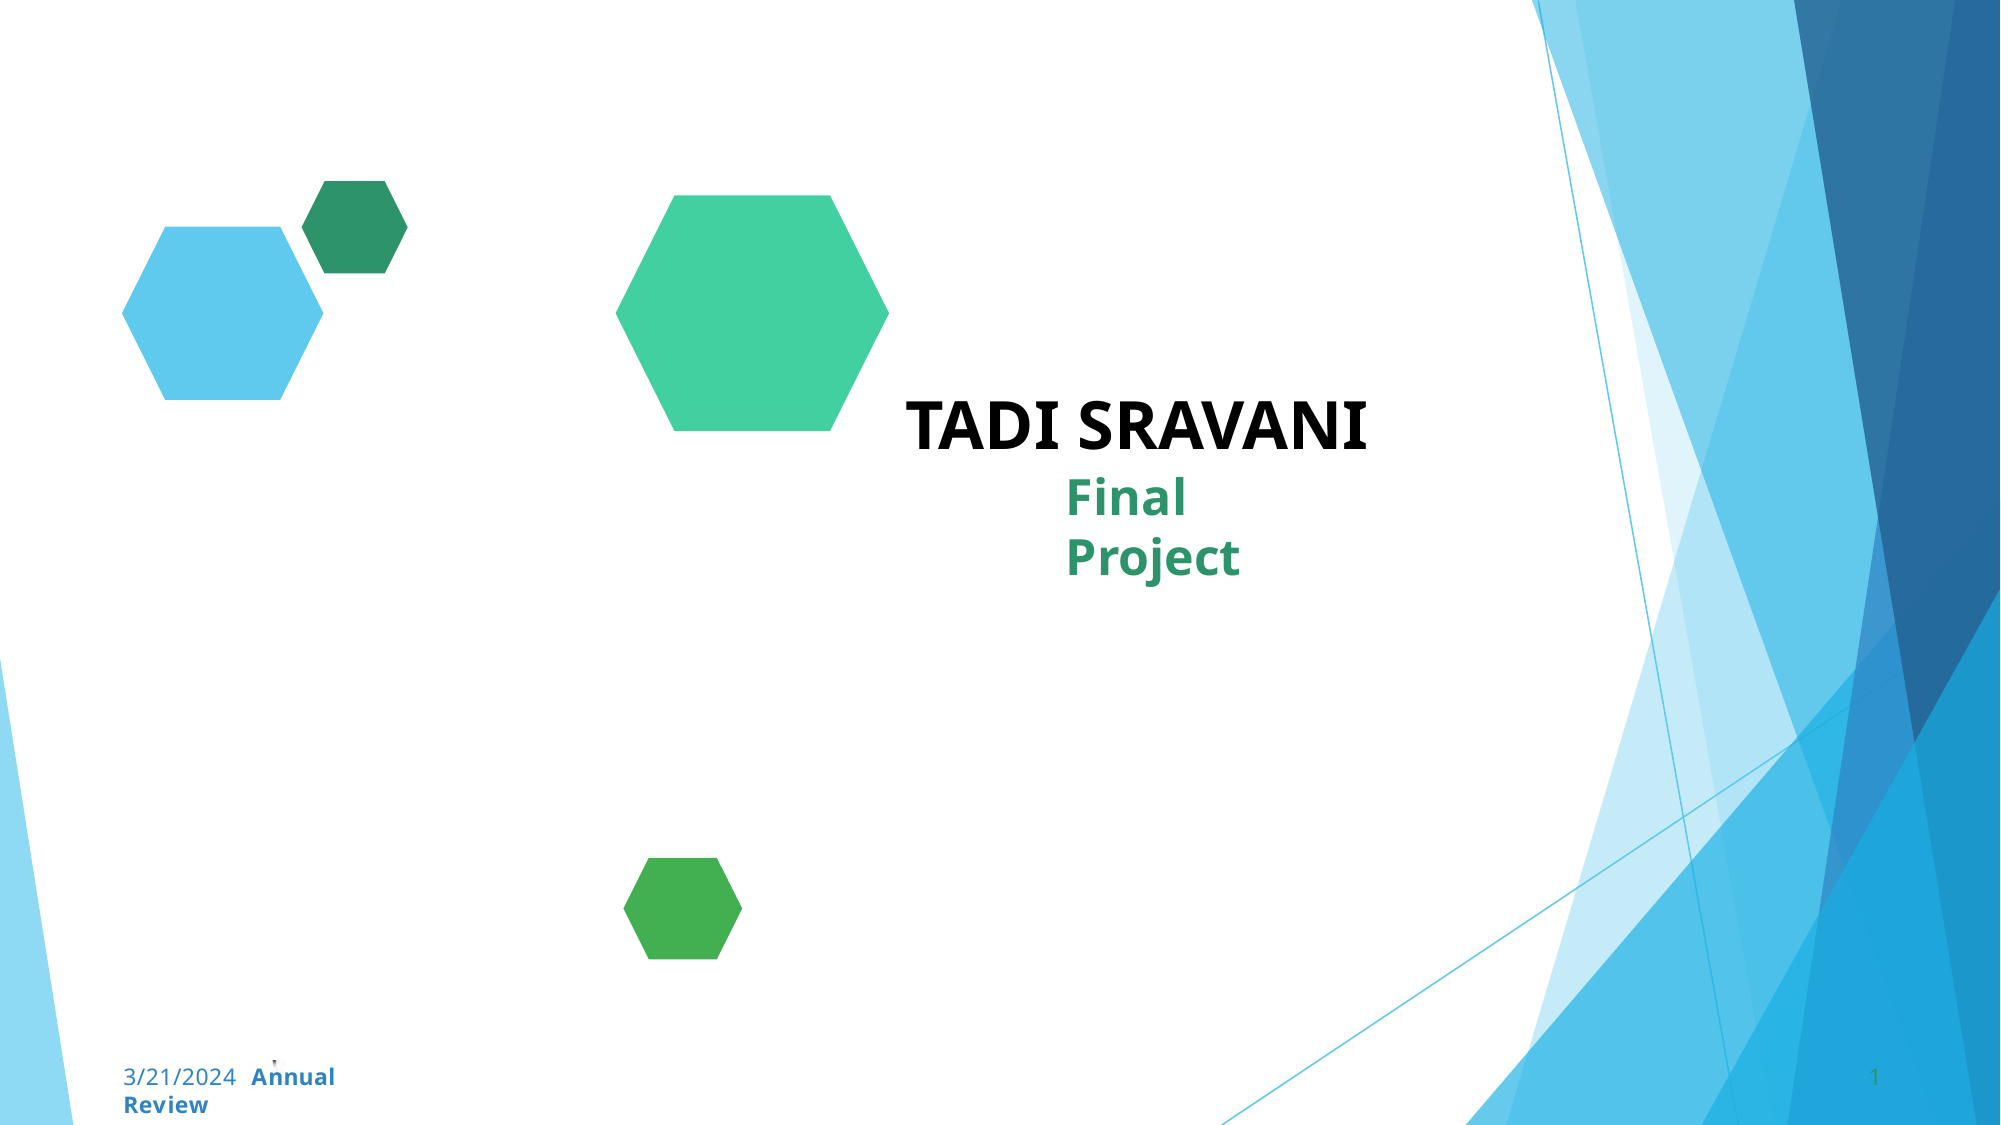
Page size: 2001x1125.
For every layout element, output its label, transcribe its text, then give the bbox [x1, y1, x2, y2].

text_box [615, 195, 890, 382]
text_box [121, 180, 408, 401]
slide_number 1 [1862, 1061, 1888, 1125]
title TADI SRAVANI [387, 382, 2000, 545]
picture [110, 1060, 463, 1094]
text_box Final Project [1063, 545, 1369, 585]
text_box 3/21/2024 Annual Review [121, 1103, 417, 1118]
text_box [623, 857, 743, 960]
